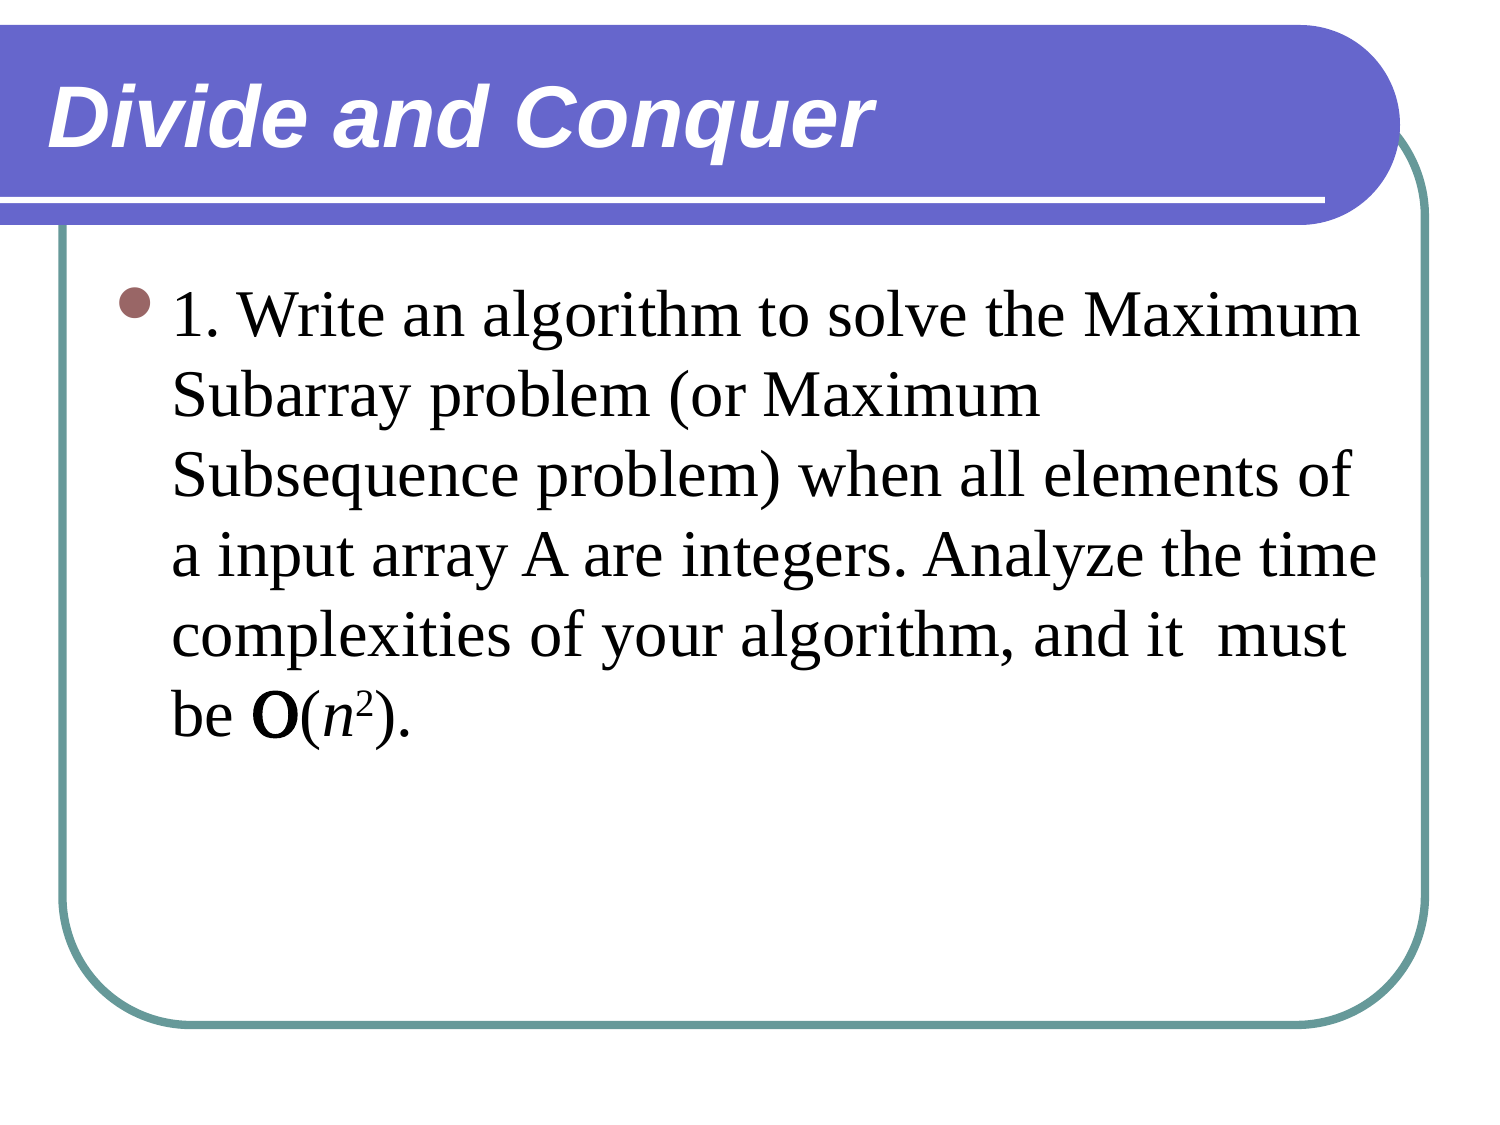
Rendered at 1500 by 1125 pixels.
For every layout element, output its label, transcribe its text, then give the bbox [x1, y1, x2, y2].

title Divide and Conquer [31, 37, 1348, 188]
list 1. Write an algorithm to solve the Maximum Subarray problem (or Maximum Subsequence problem) when all elements of a input array A are integers. Analyze the time complexities of your algorithm, and it must be (n2). [99, 262, 1401, 988]
